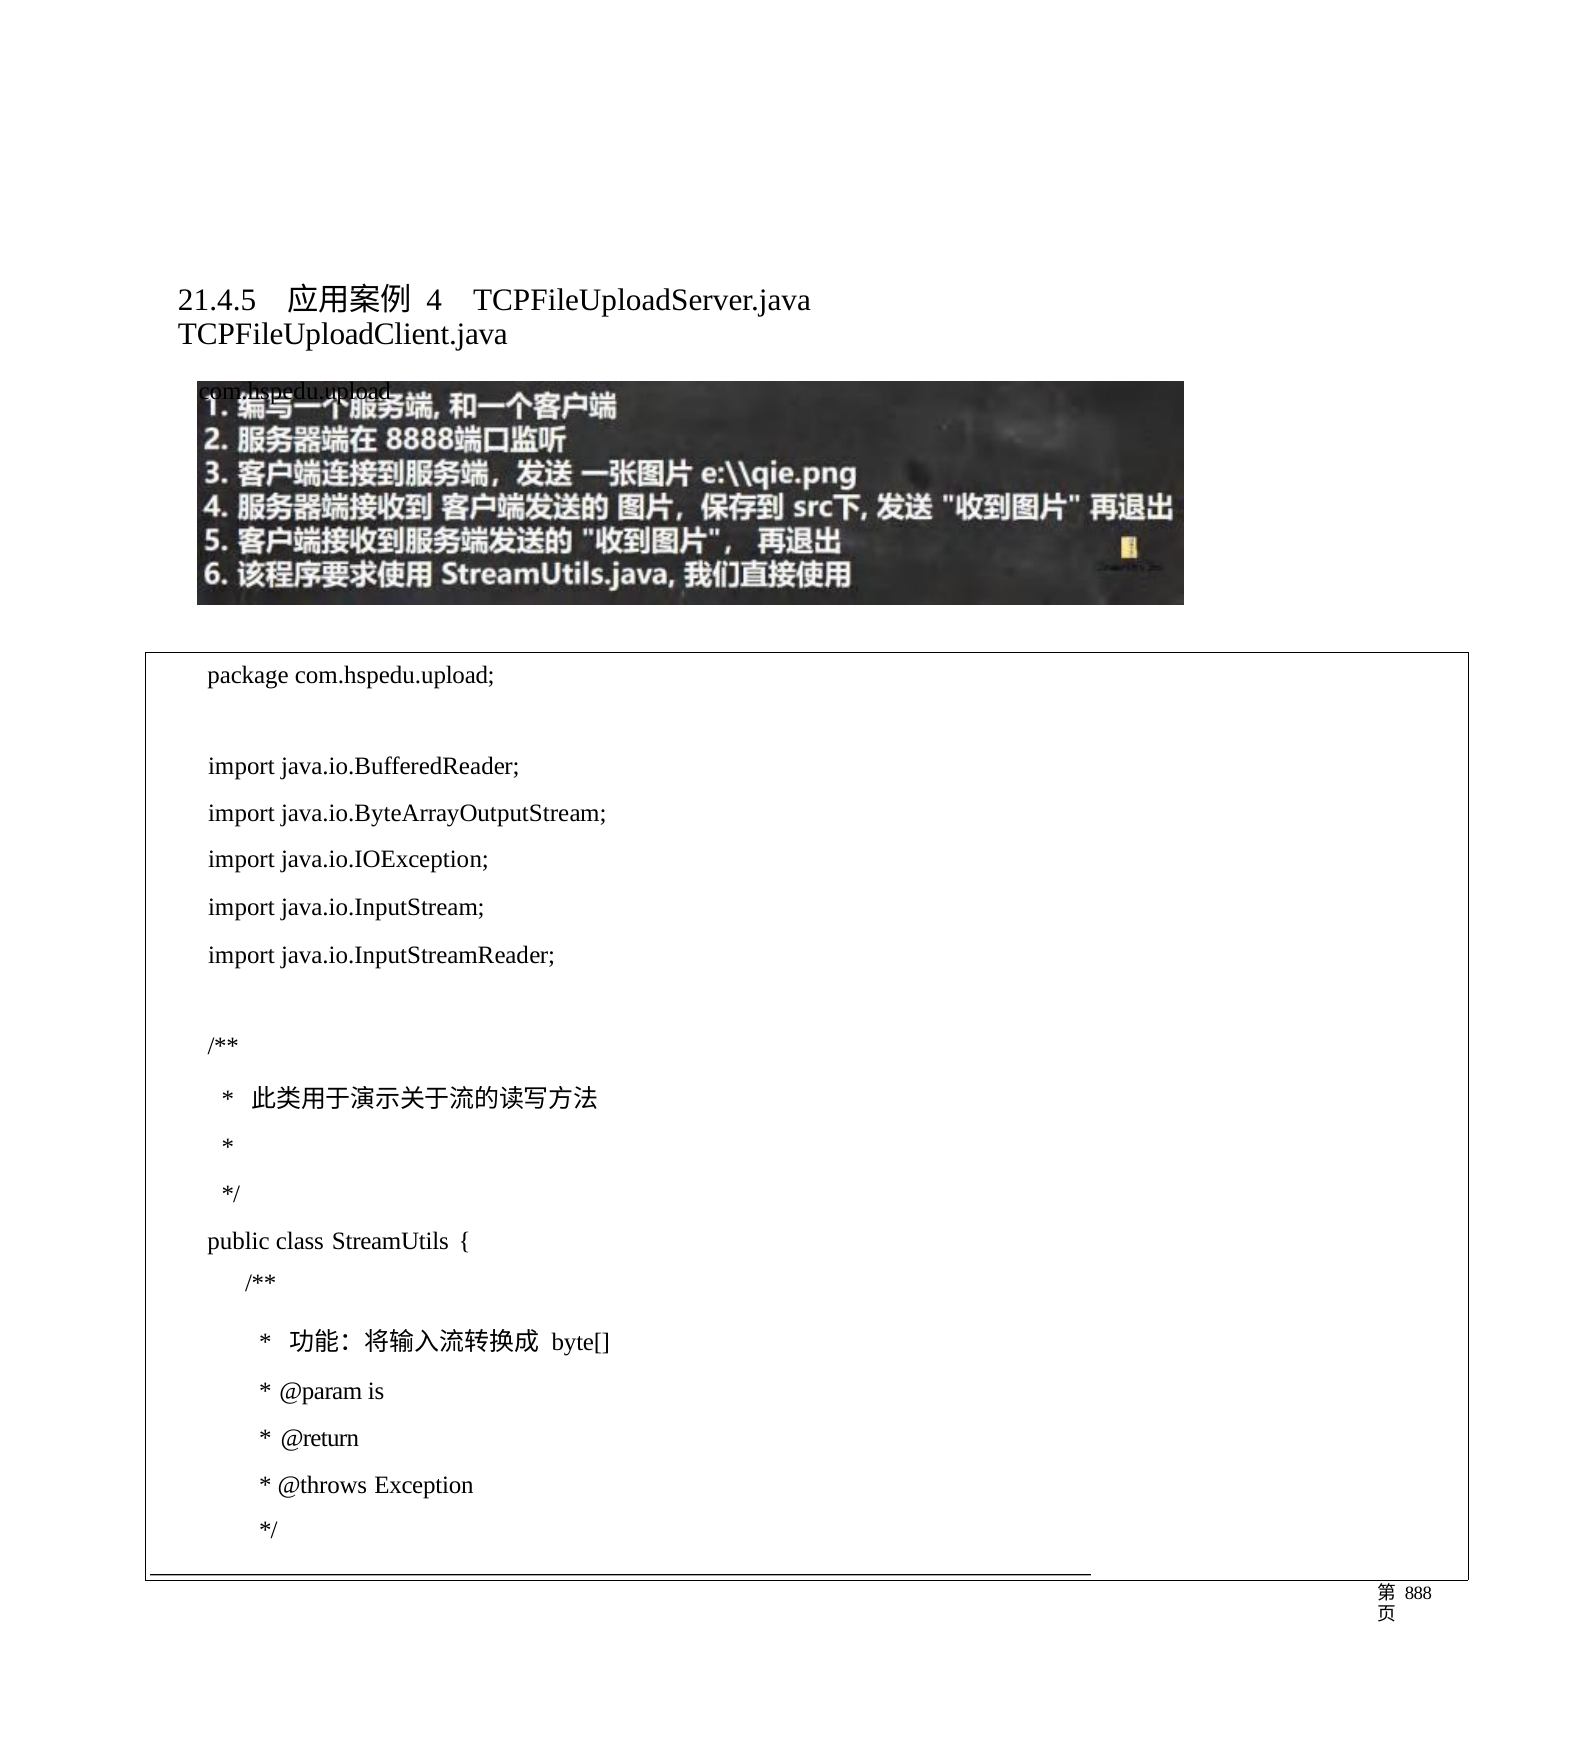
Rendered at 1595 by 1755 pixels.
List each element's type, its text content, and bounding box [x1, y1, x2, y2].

text_box 第 888页 [1375, 1579, 1449, 1606]
table_header package com.hspedu.upload; import java.io.BufferedReader; import java.io.ByteArrayOutputStream; import java.io.IOException; import java.io.InputStream; import java.io.InputStreamReader; /** * 此类用于演示关于流的读写方法 * */ public class StreamUtils { /** * 功能：将输入流转换成 byte[] * @param is * @return * @throws Exception */ [146, 653, 1468, 1580]
picture [197, 381, 1184, 605]
text_box 21.4.5 应用案例 4 TCPFileUploadServer.java TCPFileUploadClient.java com.hspedu.upload [175, 280, 1140, 373]
